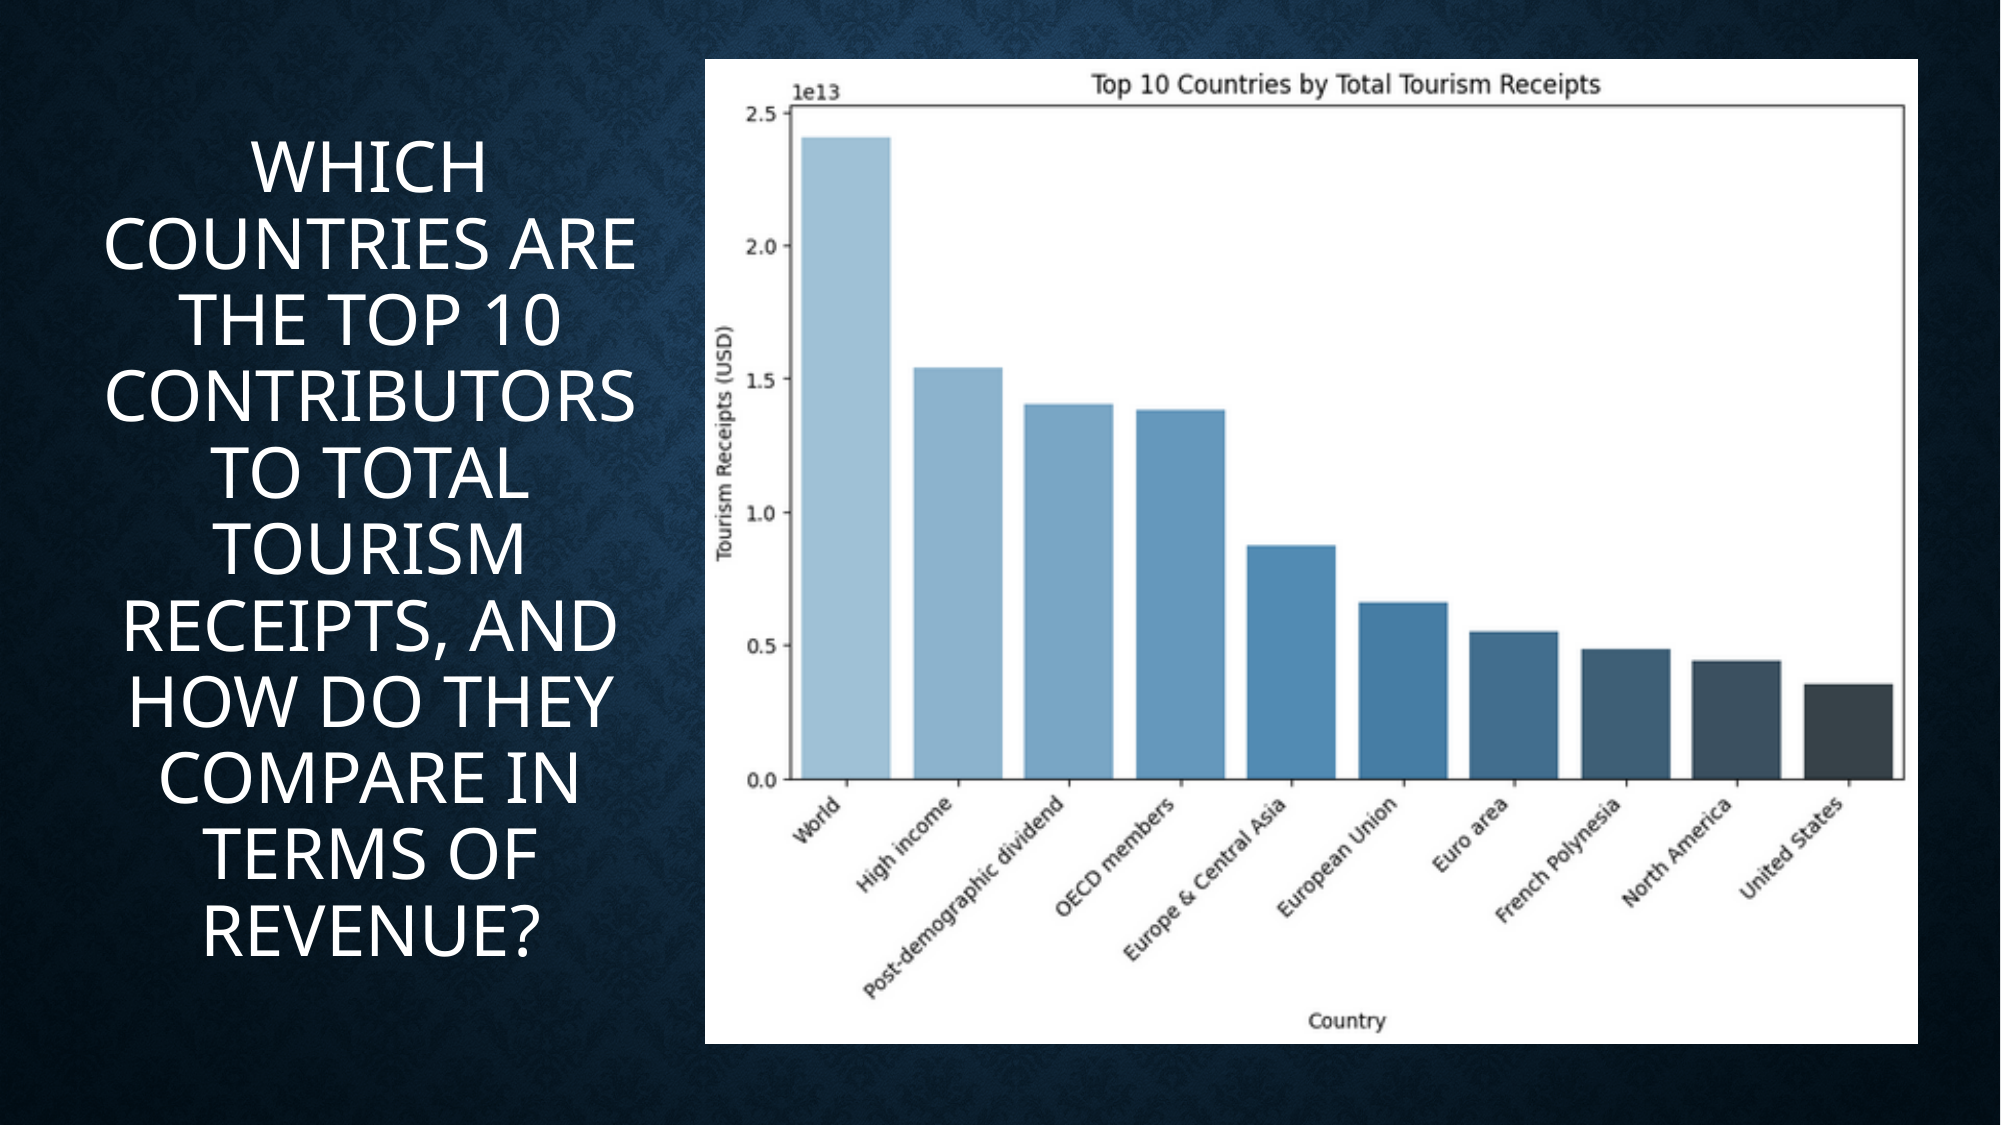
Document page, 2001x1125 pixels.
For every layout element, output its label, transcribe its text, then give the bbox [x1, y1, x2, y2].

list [704, 59, 1919, 1045]
title Which countries are the top 10 contributors to total tourism receipts, and how do they compare in terms of revenue? [77, 59, 665, 1044]
